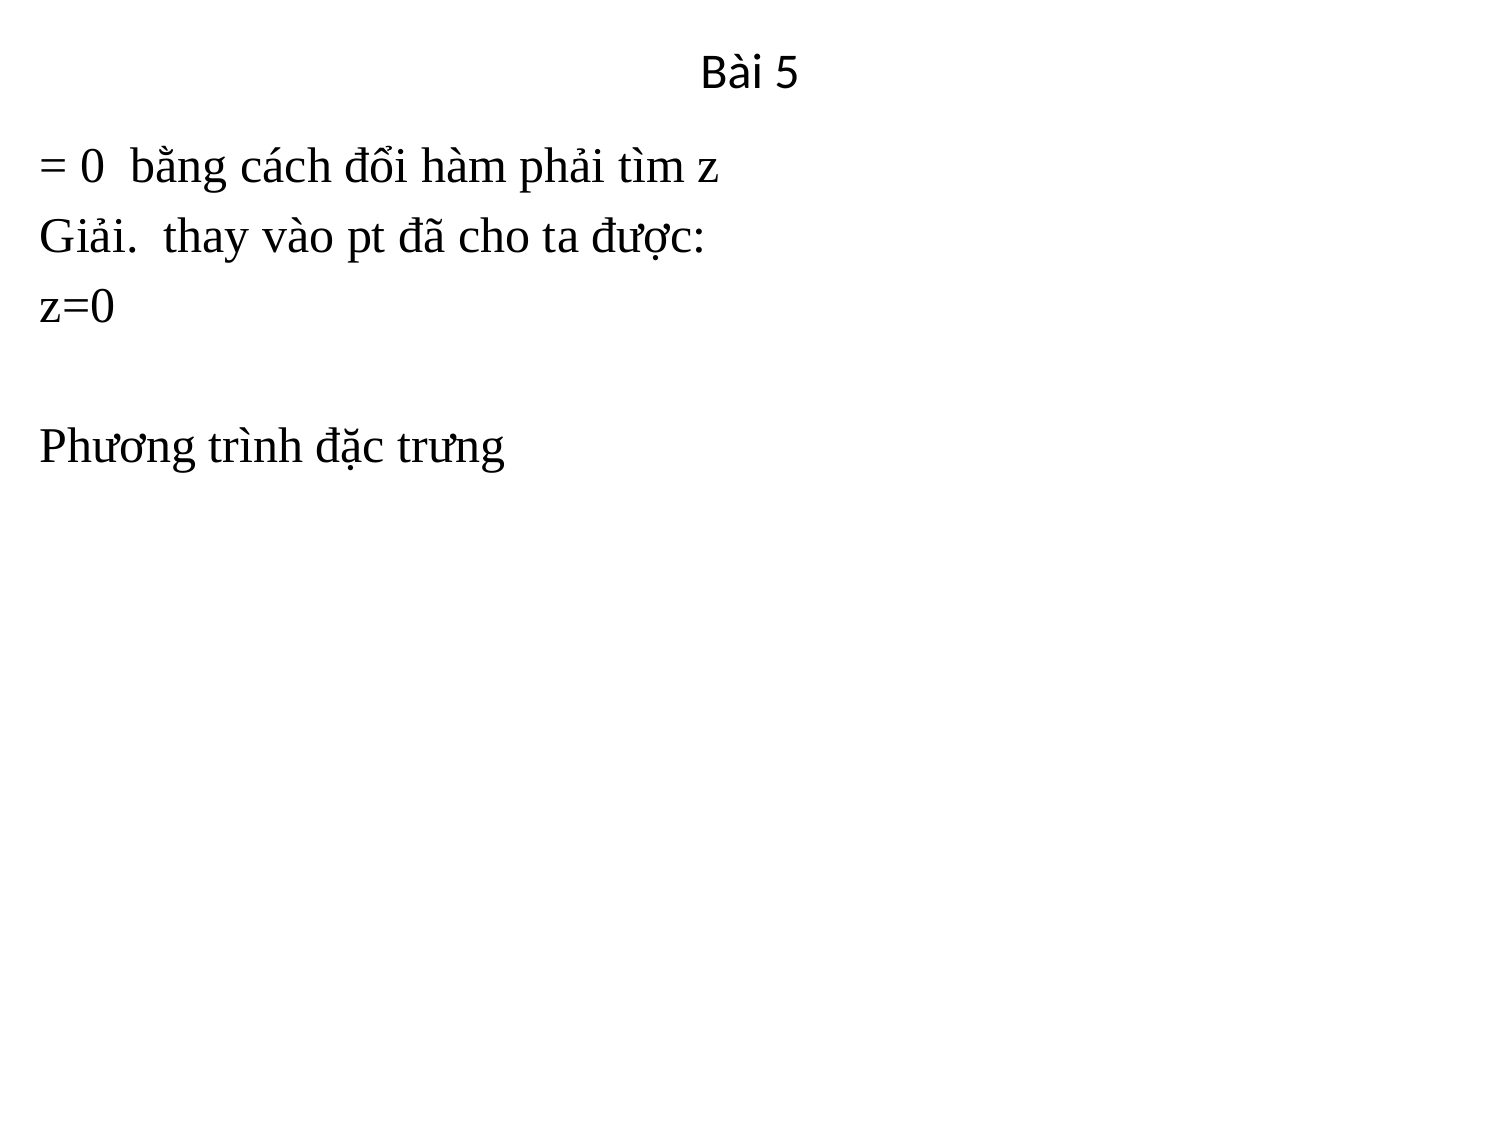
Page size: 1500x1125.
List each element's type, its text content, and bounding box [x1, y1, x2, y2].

title Bài 5 [75, 24, 1425, 113]
